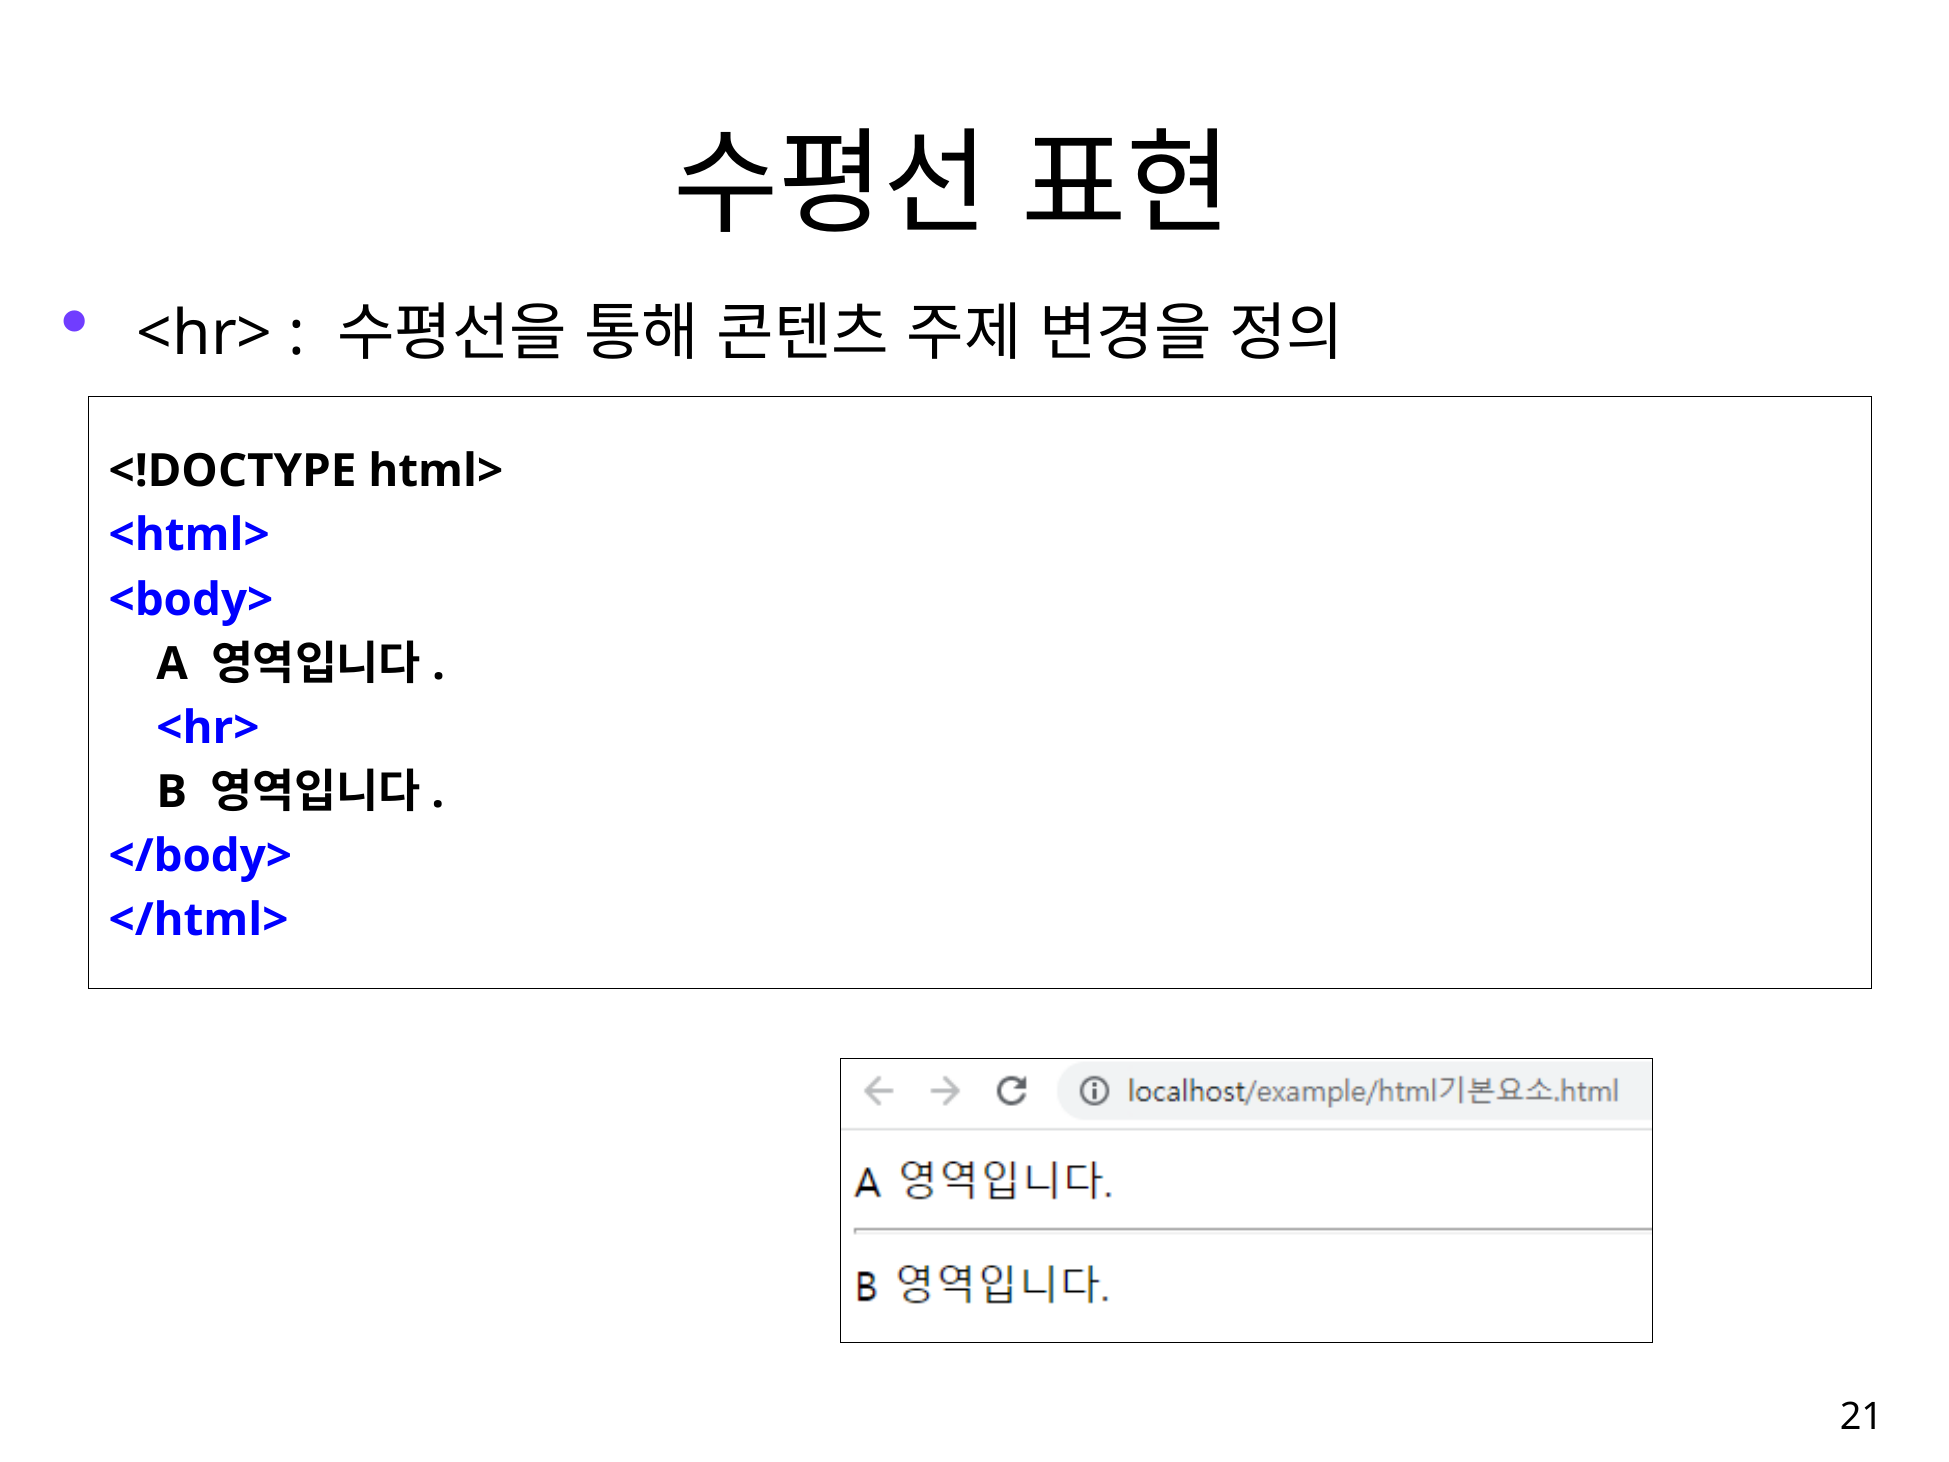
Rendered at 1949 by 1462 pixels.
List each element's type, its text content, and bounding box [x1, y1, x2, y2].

list <hr> : 수평선을 통해 콘텐츠 주제 변경을 정의 [48, 284, 1897, 1343]
text_box <!DOCTYPE html> <html> <body> A 영역입니다. <hr> B 영역입니다. </body> </html> [88, 396, 1872, 989]
picture [840, 1058, 1653, 1343]
slide_number 21 [1496, 1372, 1899, 1462]
title 수평선 표현 [156, 92, 1749, 255]
